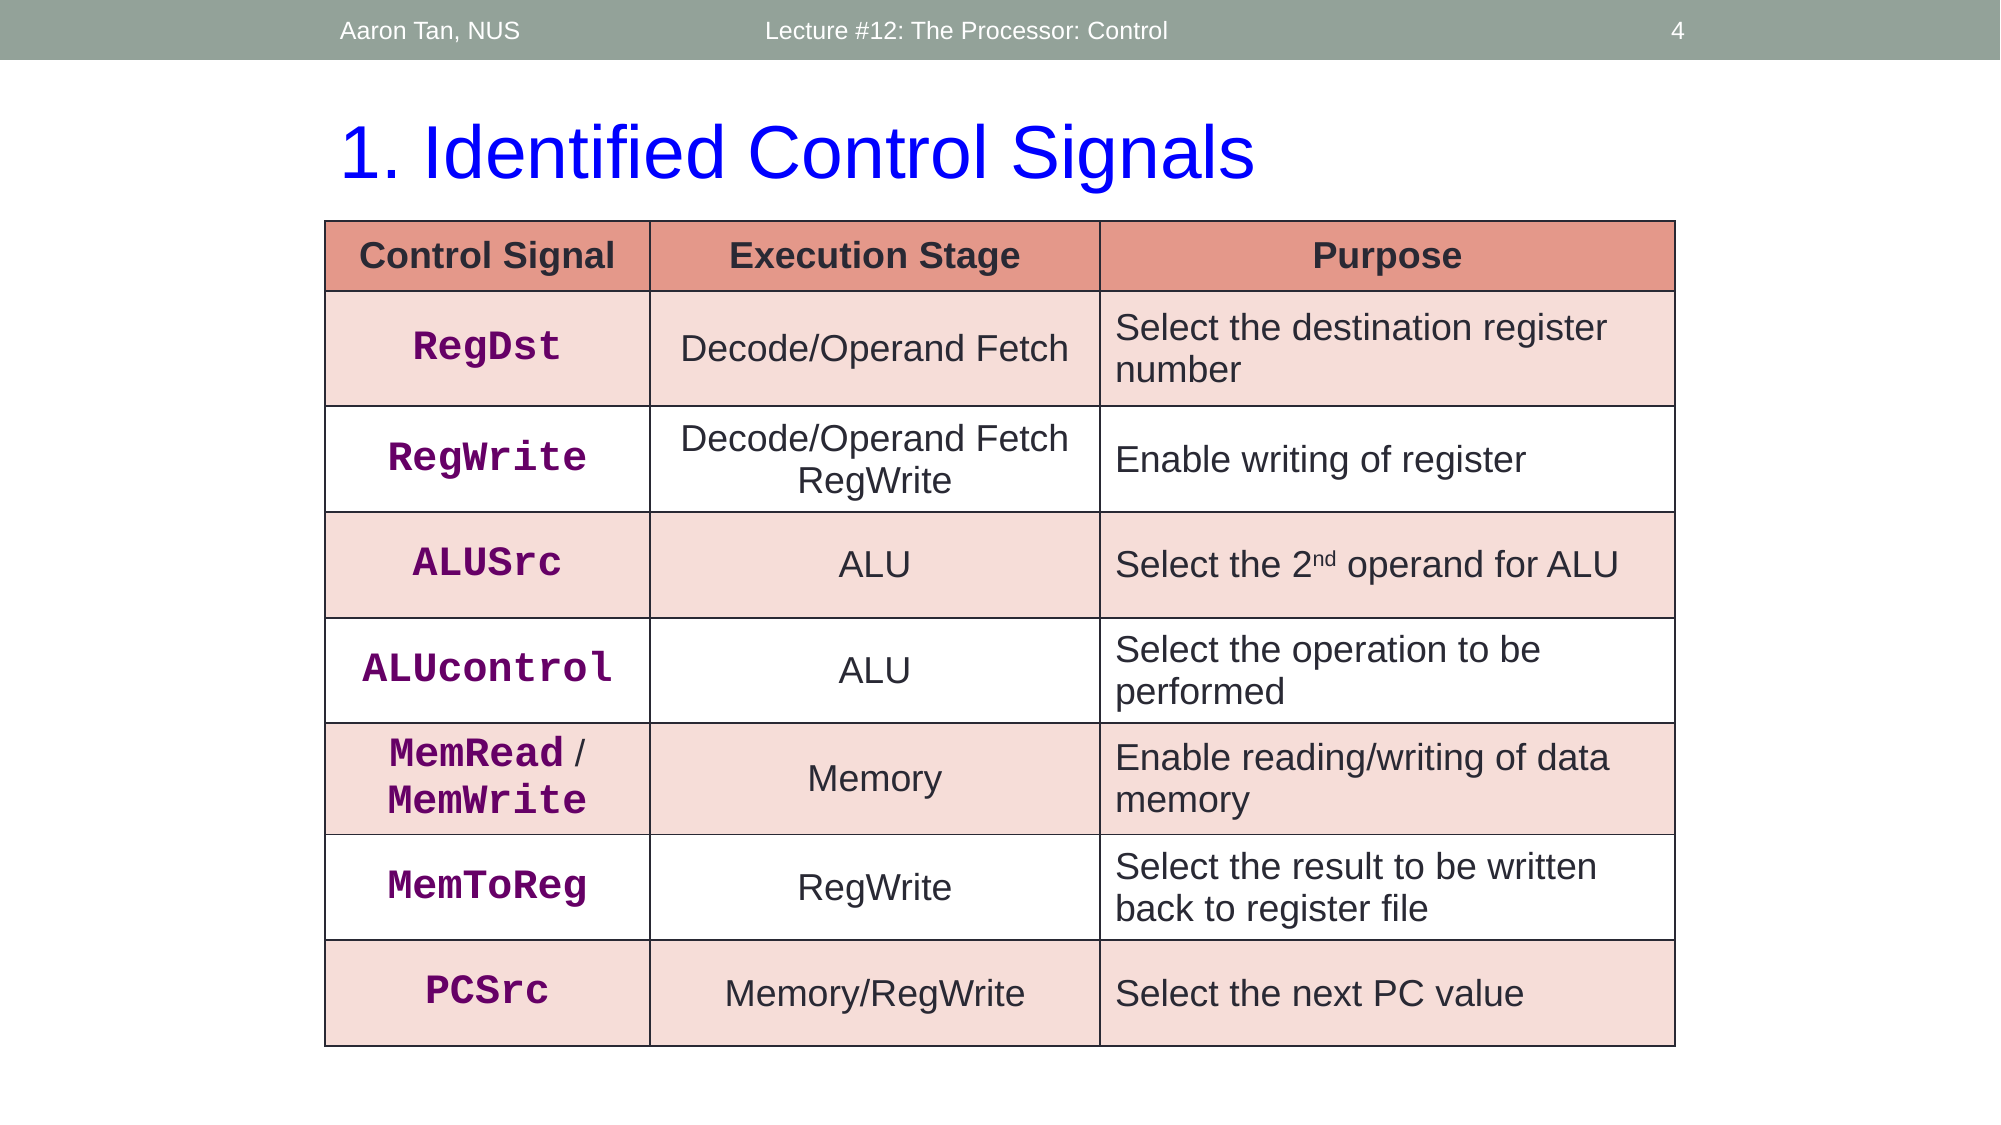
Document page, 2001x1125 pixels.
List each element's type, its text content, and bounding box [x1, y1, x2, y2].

table_header Purpose [1101, 222, 1674, 290]
table_cell Memory [651, 724, 1099, 834]
table_cell Select the result to be written back to register file [1101, 835, 1674, 939]
table_cell ALU [651, 513, 1099, 617]
table_cell Select the 2nd operand for ALU [1101, 513, 1674, 617]
text_box 1. Identified Control Signals [324, 96, 1675, 202]
footer Lecture #12: The Processor: Control [800, 3, 1558, 57]
table_cell ALU [651, 619, 1099, 722]
table_cell ALUcontrol [326, 619, 649, 722]
table_cell MemRead / MemWrite [326, 724, 649, 834]
table_cell Memory/RegWrite [651, 941, 1099, 1045]
table_cell Decode/Operand Fetch [651, 292, 1099, 405]
table_cell ALUSrc [326, 513, 649, 617]
table_cell Enable reading/writing of data memory [1101, 724, 1674, 834]
table_cell Select the destination register number [1101, 292, 1674, 405]
slide_number 4 [1558, 3, 1700, 57]
table_cell Select the next PC value [1101, 941, 1674, 1045]
table_cell Decode/Operand Fetch RegWrite [651, 407, 1099, 511]
table_cell RegWrite [651, 835, 1099, 939]
table_cell MemToReg [326, 835, 649, 939]
table_cell RegDst [326, 292, 649, 405]
table_header Control Signal [326, 222, 649, 290]
table_cell Enable writing of register [1101, 407, 1674, 511]
table_cell Select the operation to be performed [1101, 619, 1674, 722]
slide_number Aaron Tan, NUS [324, 3, 800, 57]
table_header Execution Stage [651, 222, 1099, 290]
table_cell RegWrite [326, 407, 649, 511]
table_cell PCSrc [326, 941, 649, 1045]
